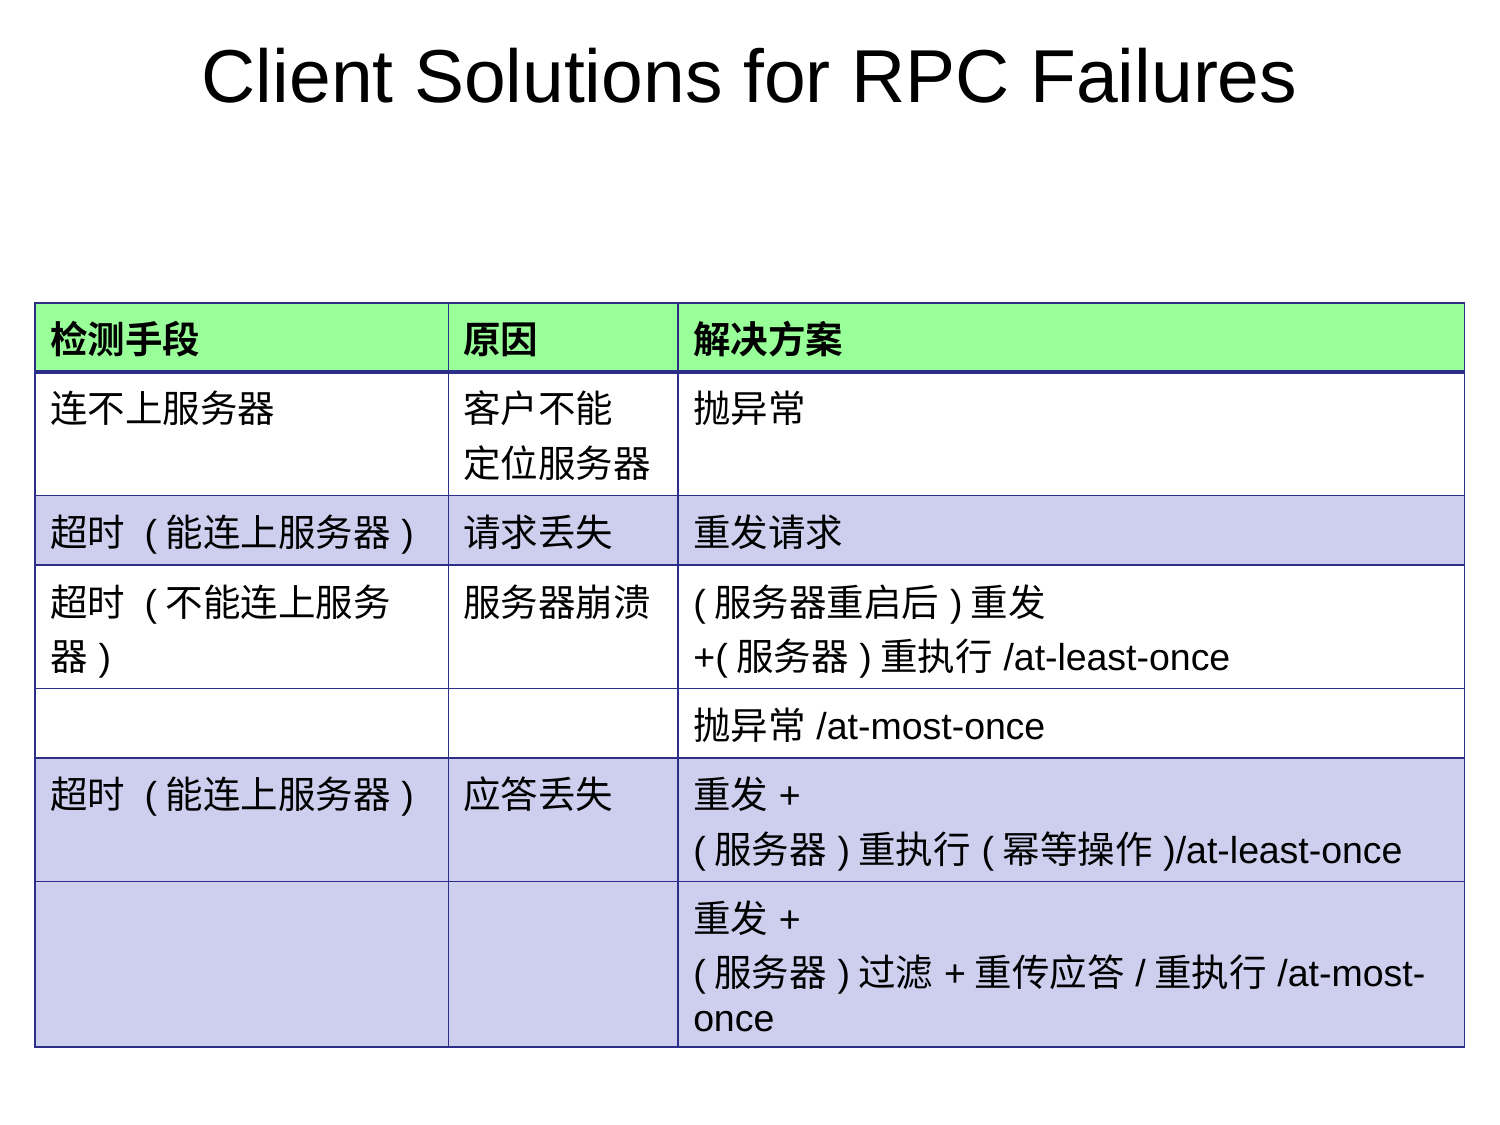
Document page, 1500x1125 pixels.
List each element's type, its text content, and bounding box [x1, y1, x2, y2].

table_cell [36, 882, 448, 1046]
table_cell 超时 (能连上服务器) [36, 496, 448, 564]
table_cell 服务器崩溃 [449, 566, 677, 688]
table_cell 超时 (能连上服务器) [36, 759, 448, 881]
table_cell 连不上服务器 [36, 374, 448, 495]
table_header 检测手段 [36, 304, 448, 370]
table_cell 超时 (不能连上服务器) [36, 566, 448, 688]
table_cell 抛异常/at-most-once [679, 689, 1464, 757]
title Client Solutions for RPC Failures [75, 7, 1425, 138]
table_cell [36, 689, 448, 757]
table_cell [449, 689, 677, 757]
table_cell 重发+ (服务器)重执行(幂等操作)/at-least-once [679, 759, 1464, 881]
table_header 原因 [449, 304, 677, 370]
table_header 解决方案 [679, 304, 1464, 370]
table_cell [449, 882, 677, 1046]
table_cell 请求丢失 [449, 496, 677, 564]
table_cell 抛异常 [679, 374, 1464, 495]
table_cell 重发+ (服务器)过滤+重传应答/重执行/at-most-once [679, 882, 1464, 1046]
table_cell 重发请求 [679, 496, 1464, 564]
table_cell 应答丢失 [449, 759, 677, 881]
table_cell 客户不能 定位服务器 [449, 374, 677, 495]
table_cell (服务器重启后)重发 +(服务器)重执行/at-least-once [679, 566, 1464, 688]
